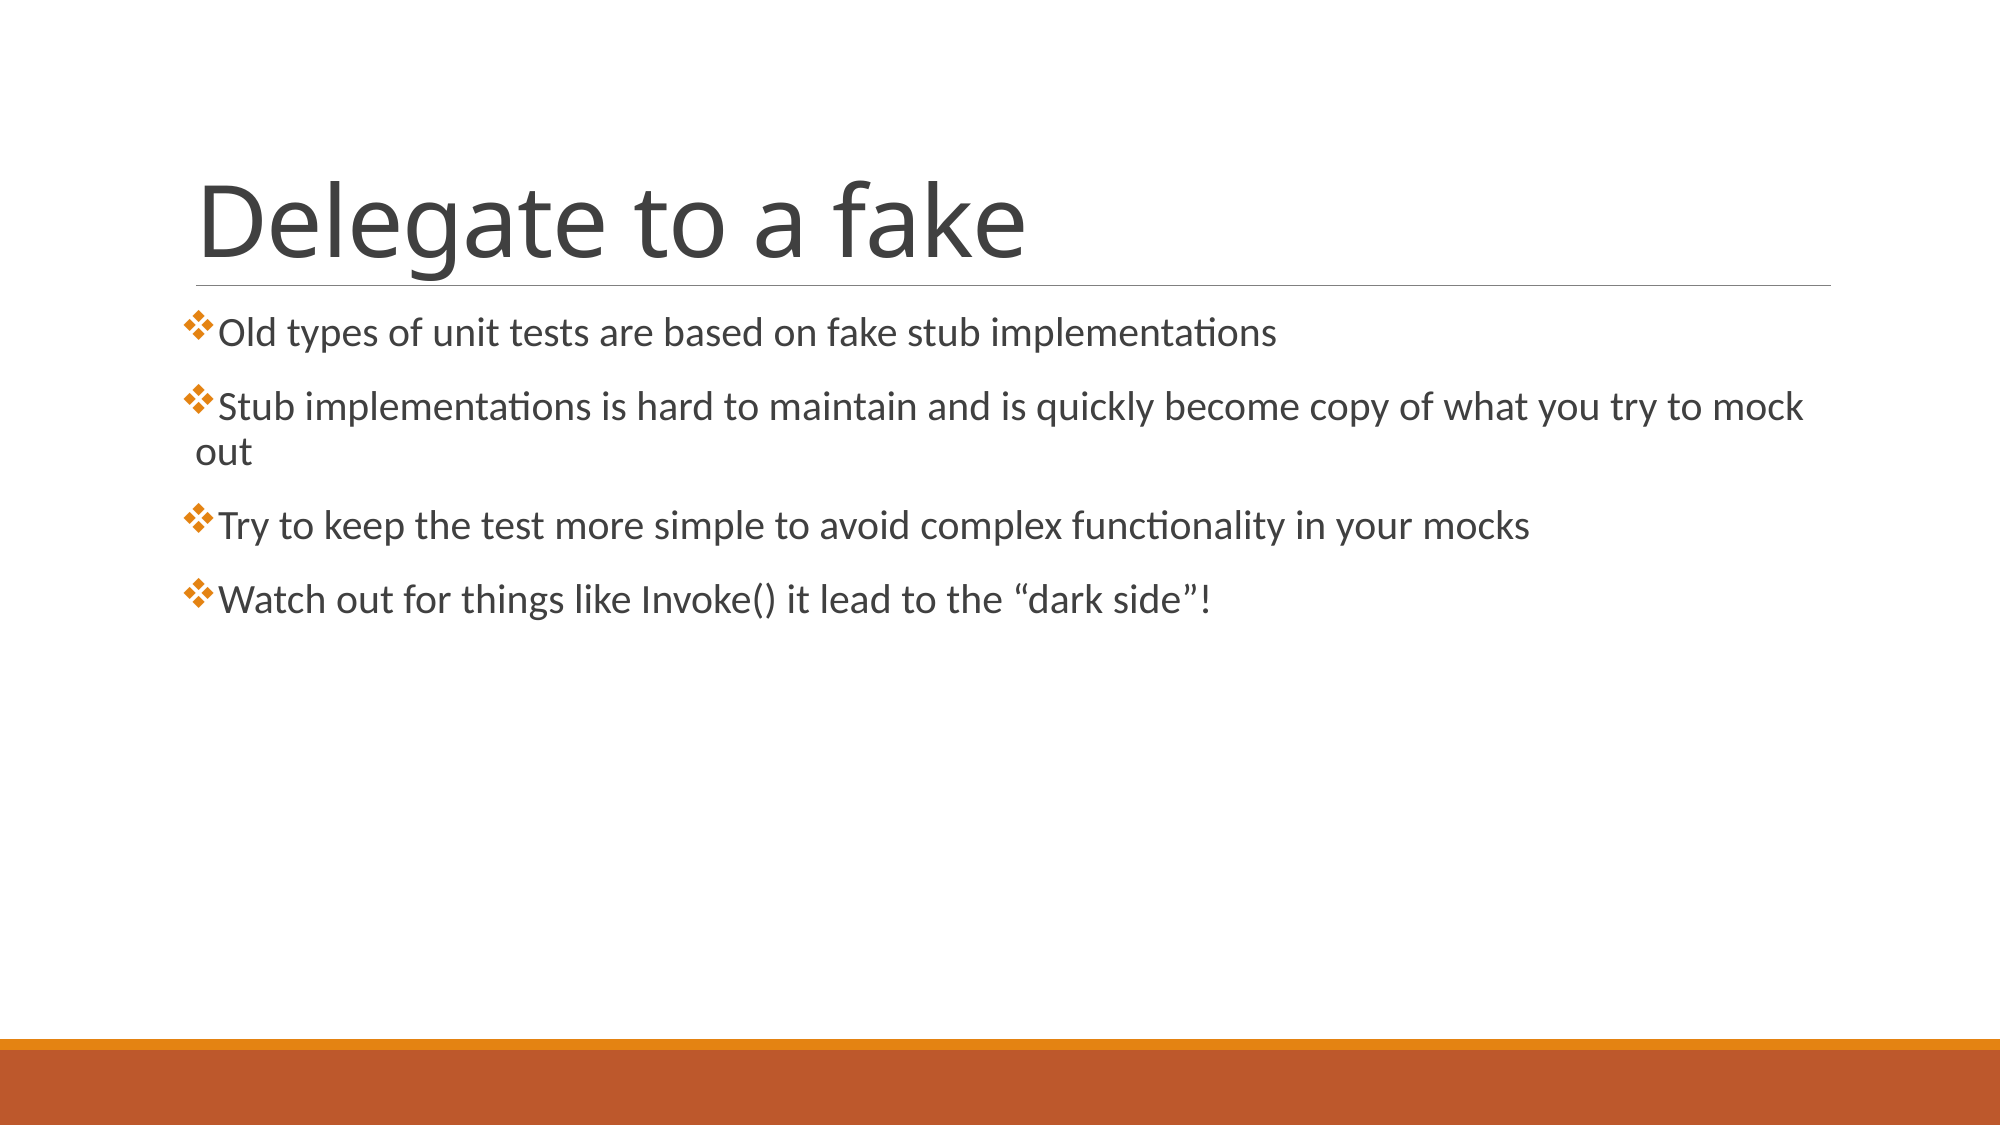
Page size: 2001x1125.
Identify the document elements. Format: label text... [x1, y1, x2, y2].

title Delegate to a fake [180, 47, 1830, 285]
list Old types of unit tests are based on fake stub implementations Stub implementations is hard to maintain and is quickly become copy of what you try to mock out Try to keep the test more simple to avoid complex functionality in your mocks Watch out for things like Invoke() it lead to the “dark side”! [180, 302, 1830, 963]
